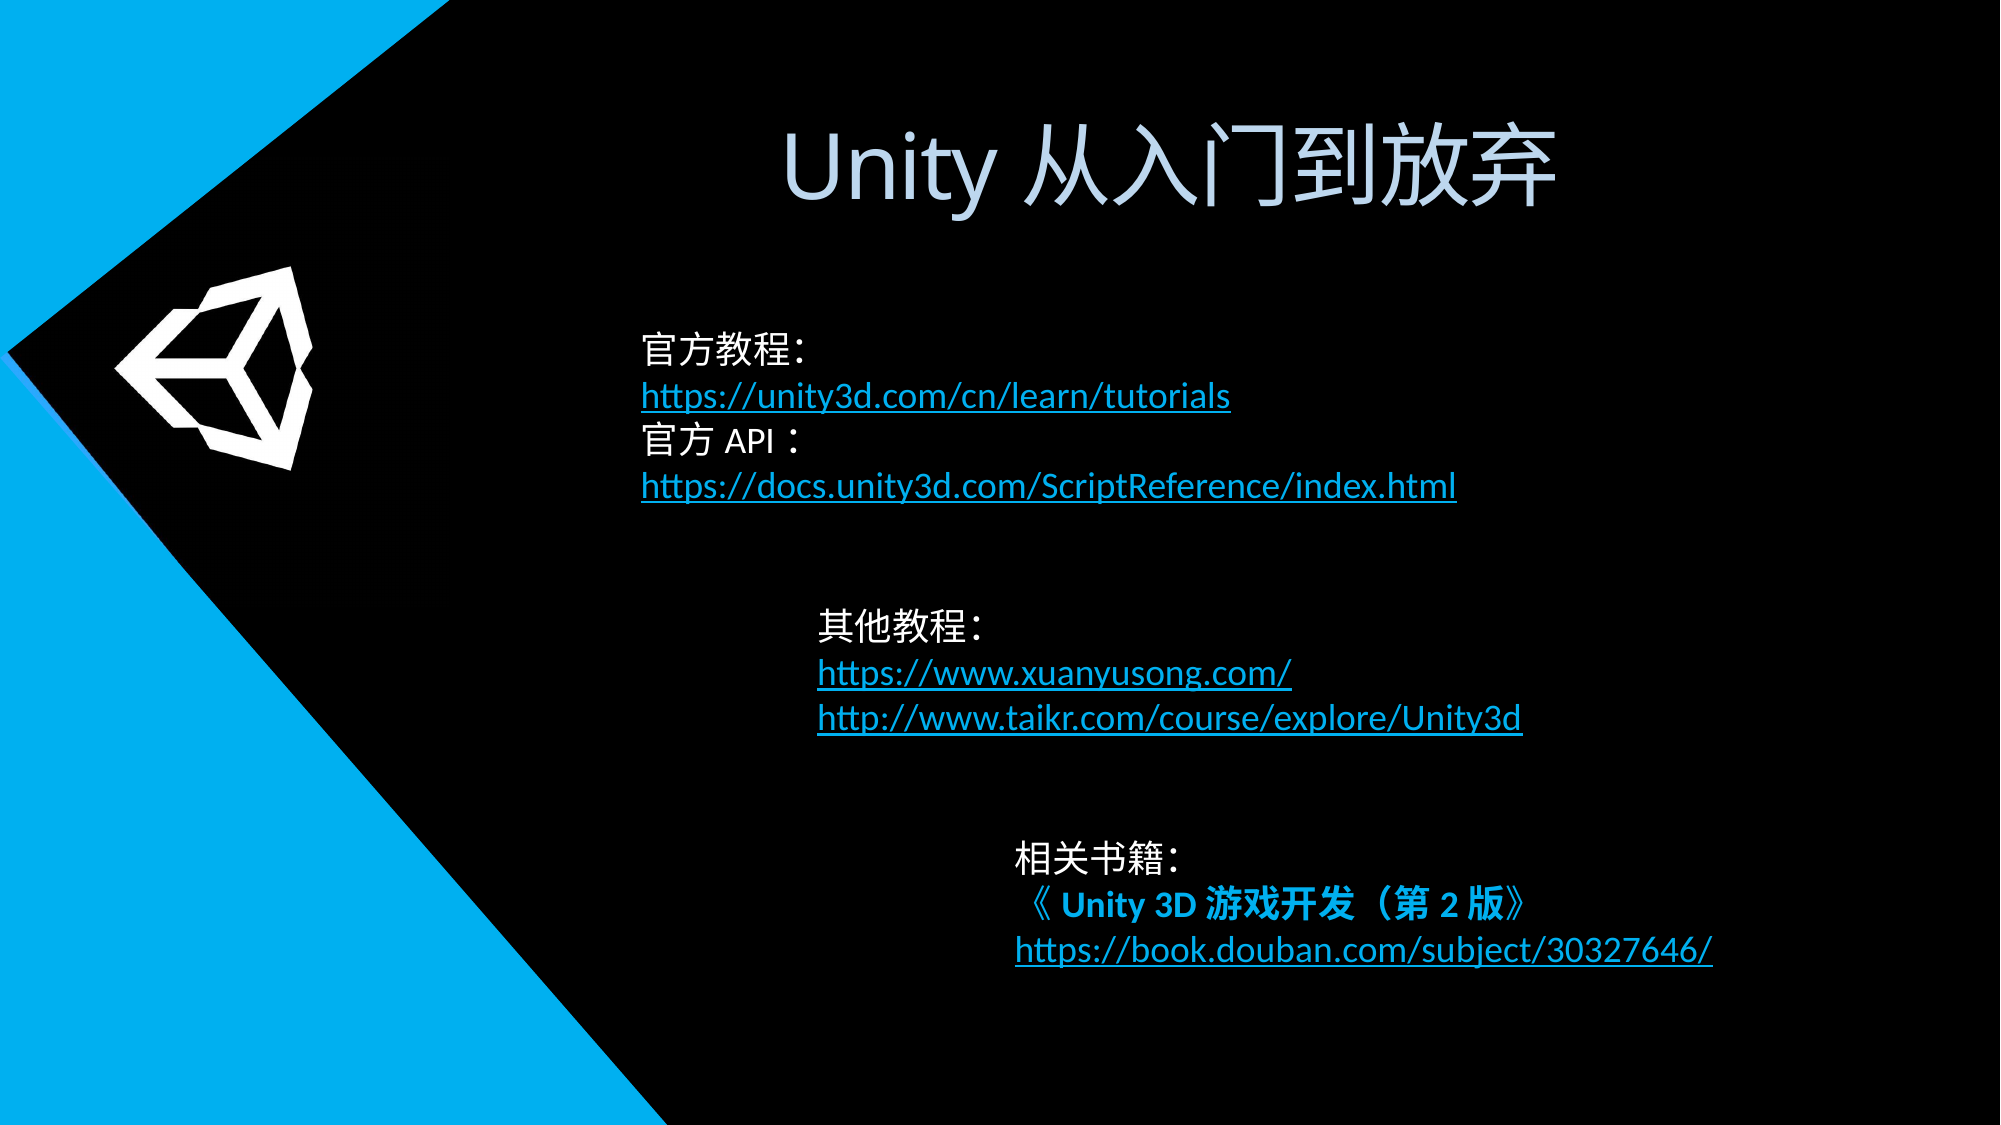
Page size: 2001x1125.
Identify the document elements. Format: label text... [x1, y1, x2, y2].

text_box Unity从入门到放弃 [668, 100, 1920, 257]
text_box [0, 0, 668, 1125]
text_box 相关书籍： 《Unity 3D游戏开发（第2版》 https://book.douban.com/subject/30327646/ [999, 827, 1737, 1023]
text_box 官方教程： https://unity3d.com/cn/learn/tutorials 官方API： https://docs.unity3d.com/ScriptReference/index.html [668, 318, 1473, 559]
text_box 其他教程： https://www.xuanyusong.com/ http://www.taikr.com/course/explore/Unity3d [802, 595, 1538, 791]
